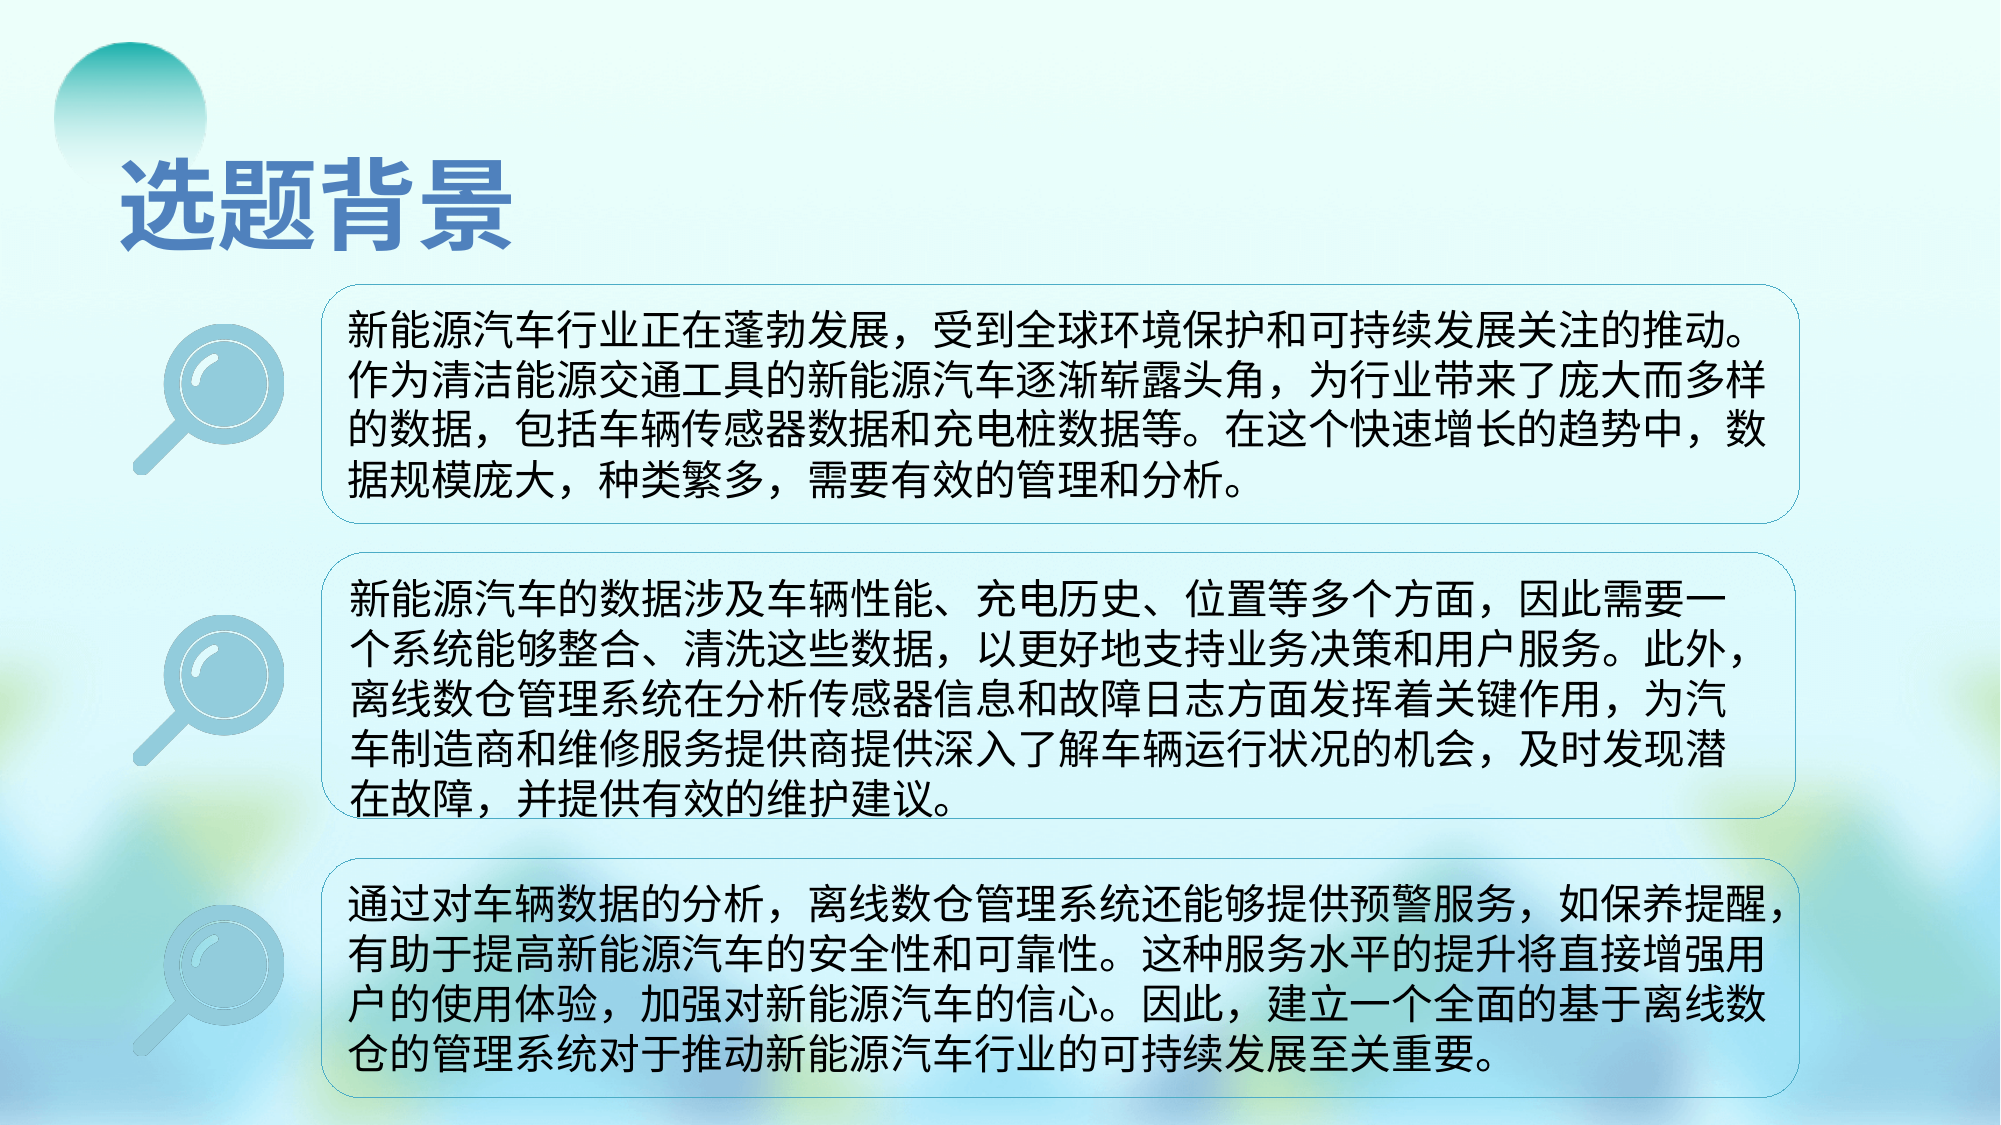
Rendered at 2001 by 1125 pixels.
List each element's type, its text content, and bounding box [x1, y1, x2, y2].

text_box 新能源汽车的数据涉及车辆性能、充电历史、位置等多个方面，因此需要一个系统能够整合、清洗这些数据，以更好地支持业务决策和用户服务。此外，离线数仓管理系统在分析传感器信息和故障日志方面发挥着关键作用，为汽车制造商和维修服务提供商提供深入了解车辆运行状况的机会，及时发现潜在故障，并提供有效的维护建议。 [321, 552, 1796, 819]
text_box 选题背景 [100, 73, 1051, 272]
text_box 通过对车辆数据的分析，离线数仓管理系统还能够提供预警服务，如保养提醒，有助于提高新能源汽车的安全性和可靠性。这种服务水平的提升将直接增强用户的使用体验，加强对新能源汽车的信心。因此，建立一个全面的基于离线数仓的管理系统对于推动新能源汽车行业的可持续发展至关重要。 [321, 858, 1800, 1098]
picture [0, 0, 2001, 1125]
text_box 新能源汽车行业正在蓬勃发展，受到全球环境保护和可持续发展关注的推动。作为清洁能源交通工具的新能源汽车逐渐崭露头角，为行业带来了庞大而多样的数据，包括车辆传感器数据和充电桩数据等。在这个快速增长的趋势中，数据规模庞大，种类繁多，需要有效的管理和分析。 [321, 284, 1800, 524]
